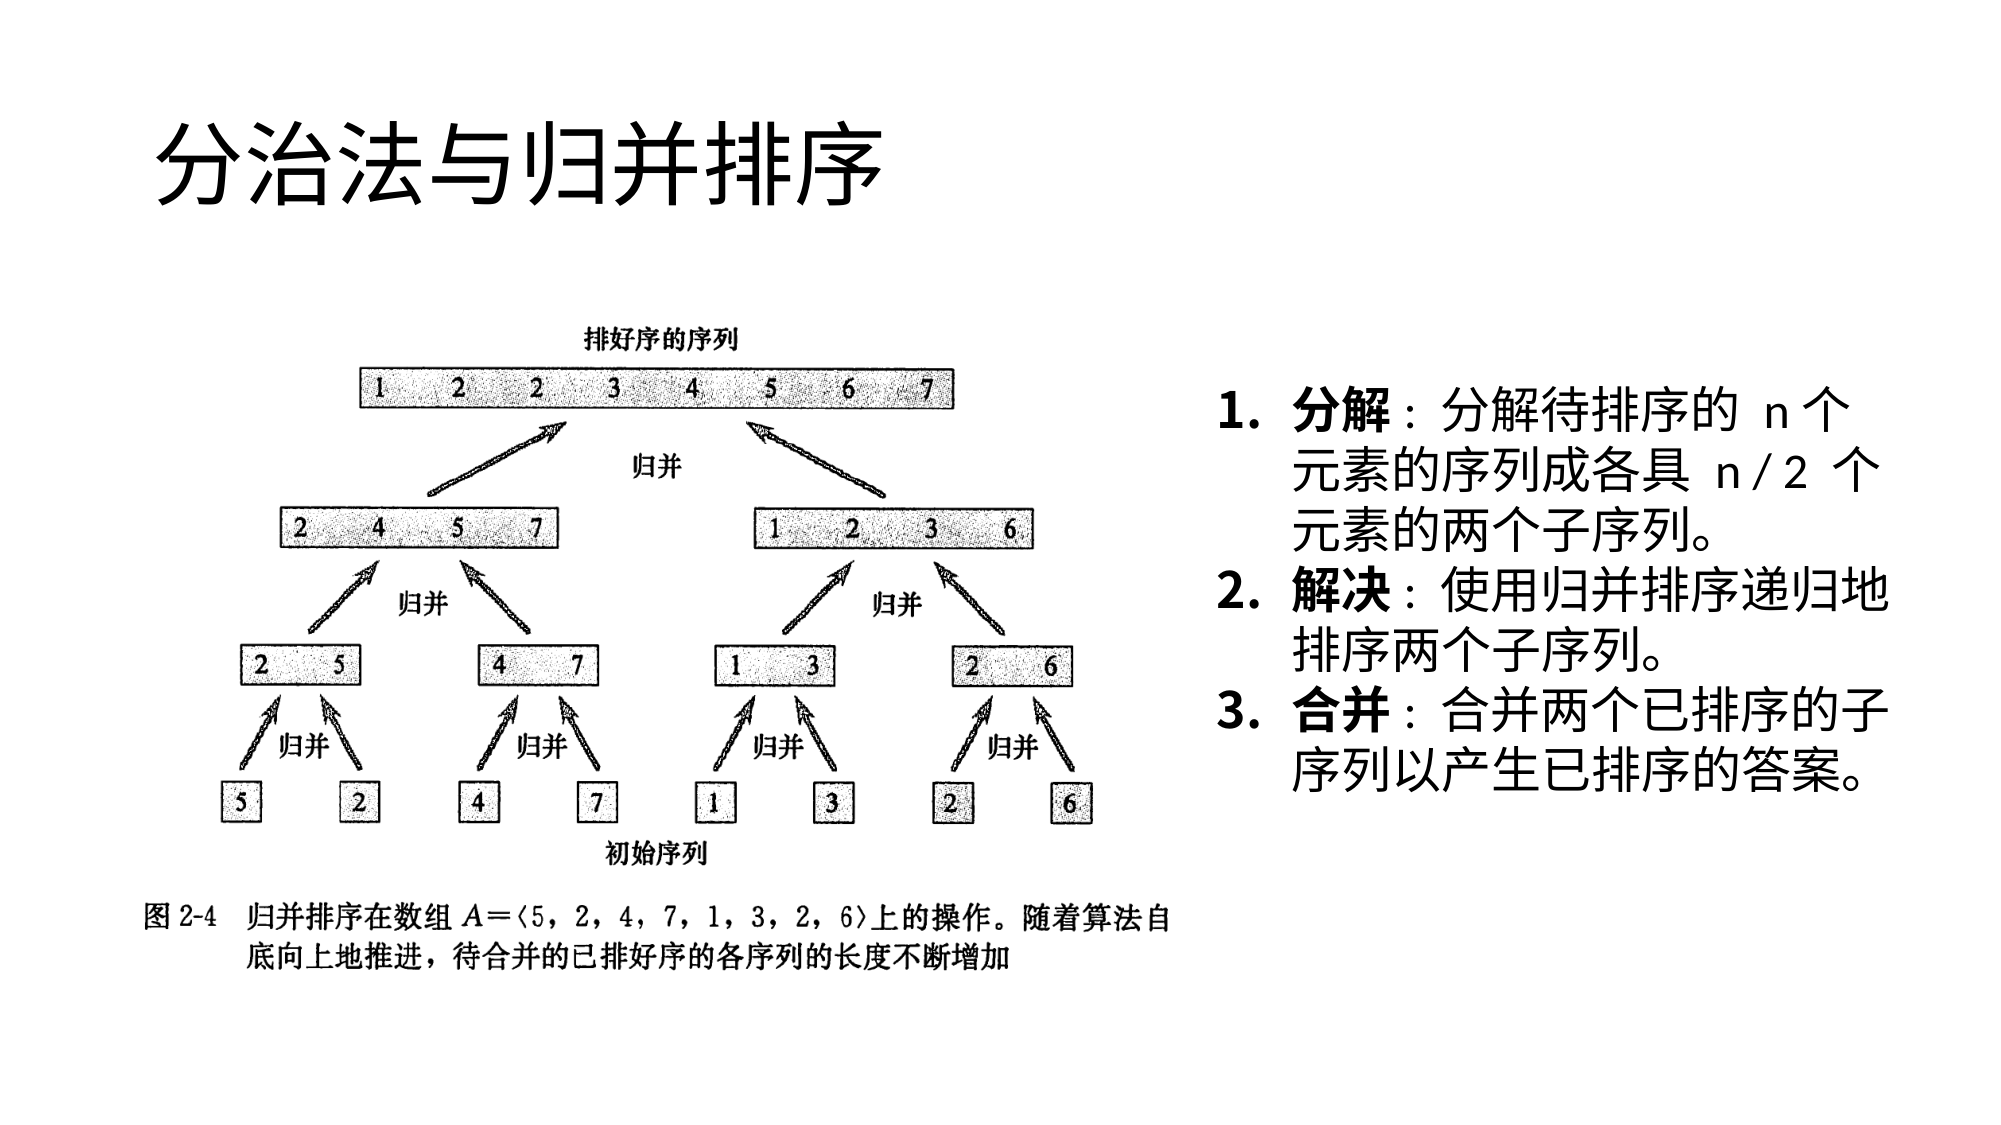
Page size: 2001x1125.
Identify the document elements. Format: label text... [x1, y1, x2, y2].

title 分治法与归并排序 [137, 59, 1863, 278]
text_box 分解: 分解待排序的 n个元素的序列成各具 n / 2 个元素的两个子序列。 解决: 使用归并排序递归地排序两个子序列。 合并: 合并两个已排序的子序列以产生已排序的答案。 [1212, 371, 1906, 906]
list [72, 268, 1212, 1006]
